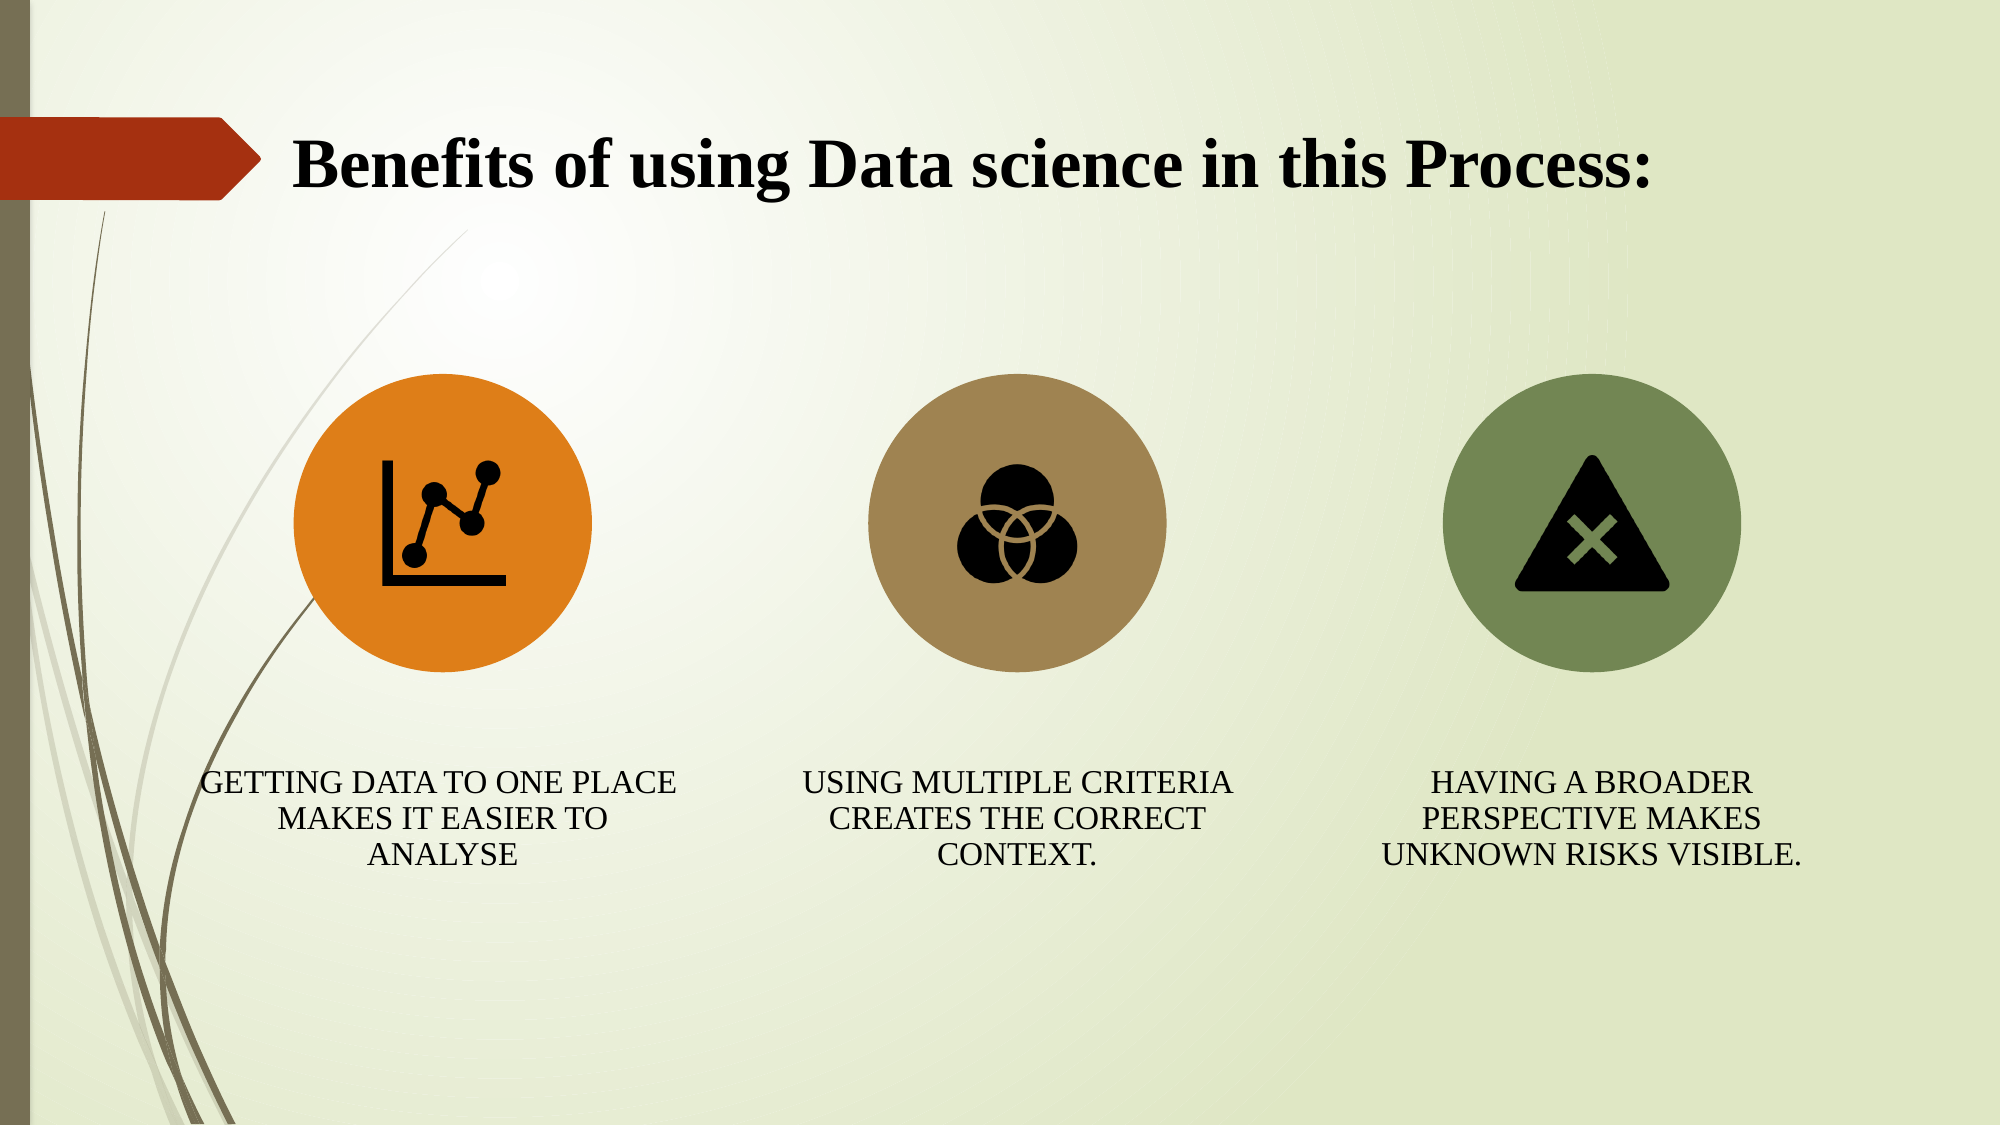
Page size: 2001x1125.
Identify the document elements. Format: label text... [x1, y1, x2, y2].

text_box Benefits of using Data science in this Process: [277, 39, 1940, 279]
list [186, 350, 1849, 907]
